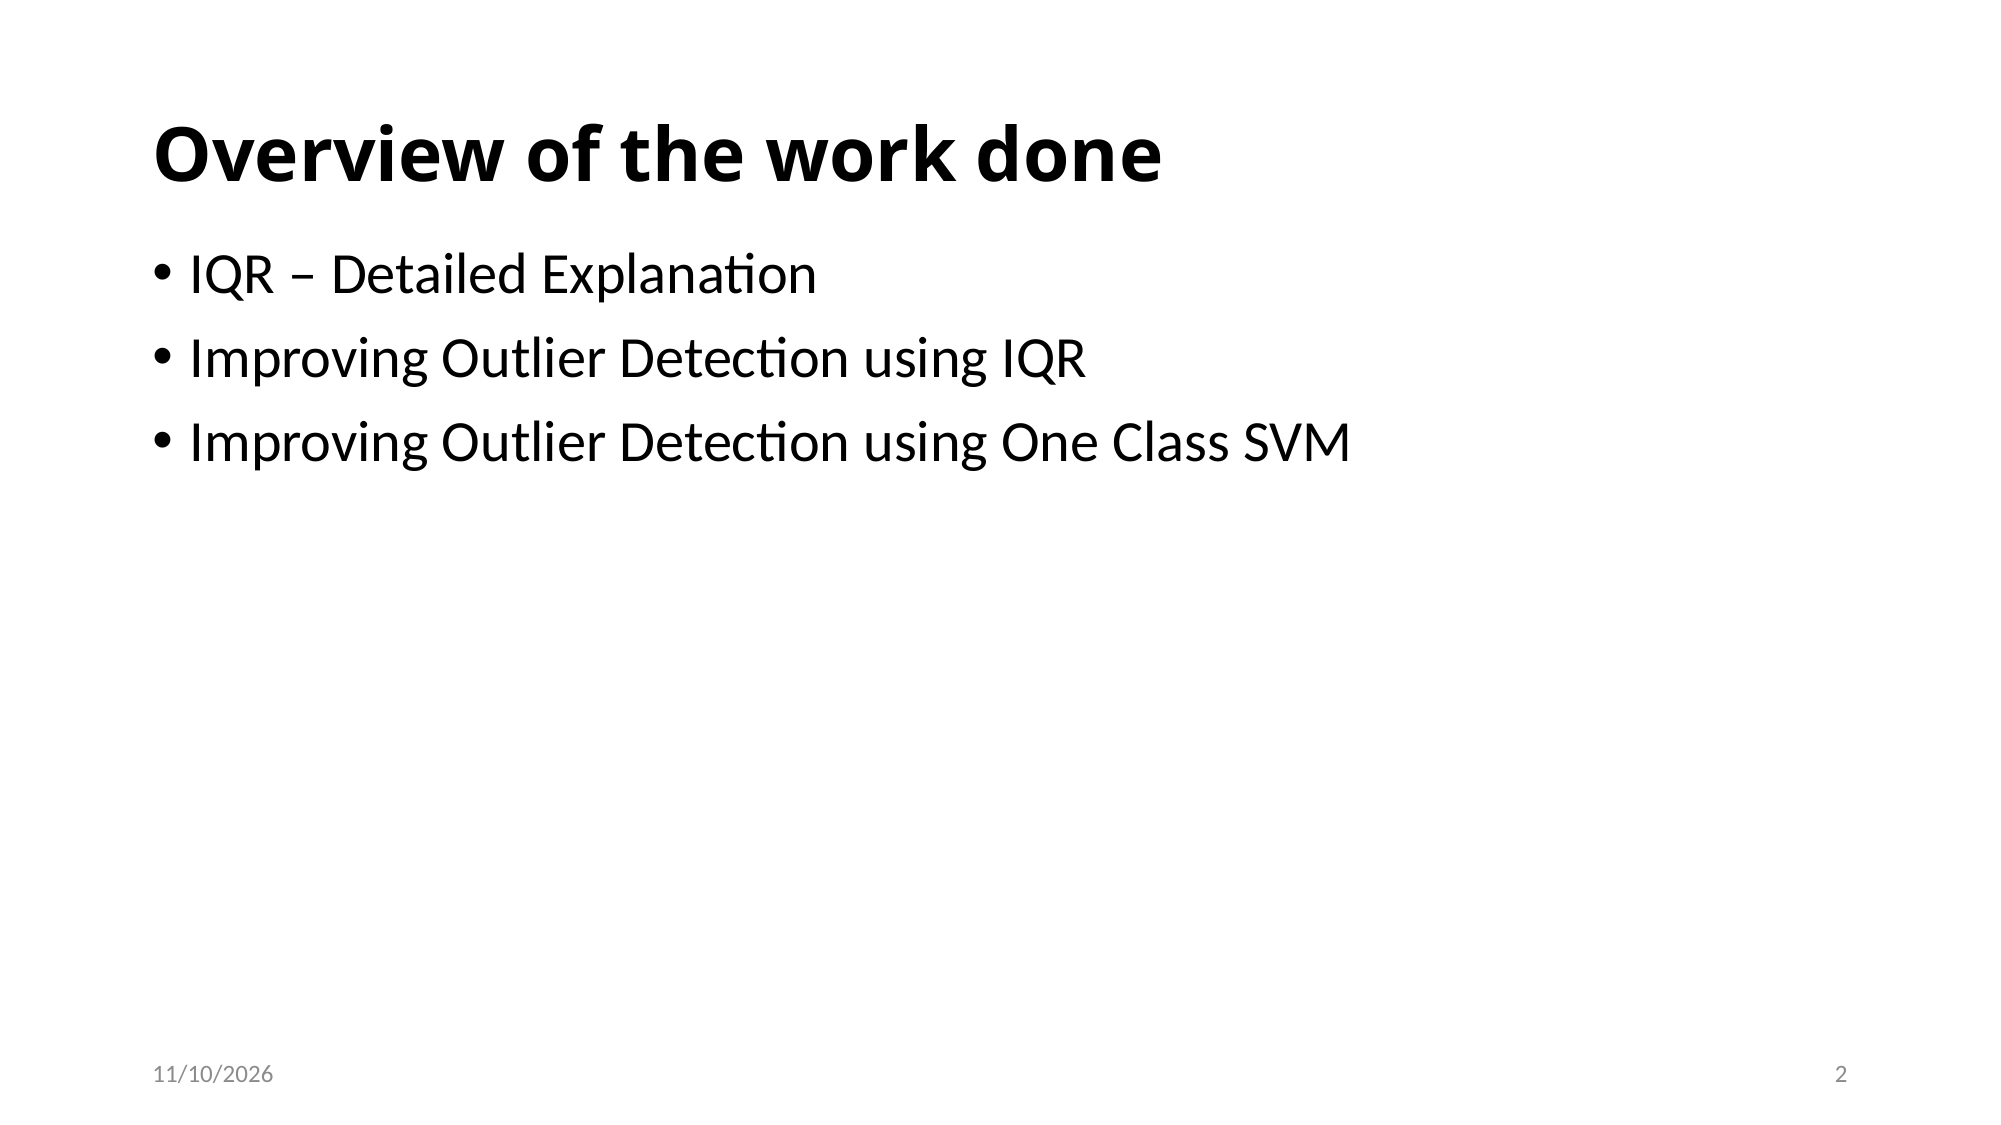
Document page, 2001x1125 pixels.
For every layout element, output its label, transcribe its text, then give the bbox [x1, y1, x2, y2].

slide_number 2 [1412, 1042, 1863, 1103]
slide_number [137, 1042, 588, 1103]
text_box Overview of the work done [137, 78, 1947, 236]
list IQR – Detailed Explanation Improving Outlier Detection using IQR Improving Outlier Detection using One Class SVM [137, 236, 1863, 950]
